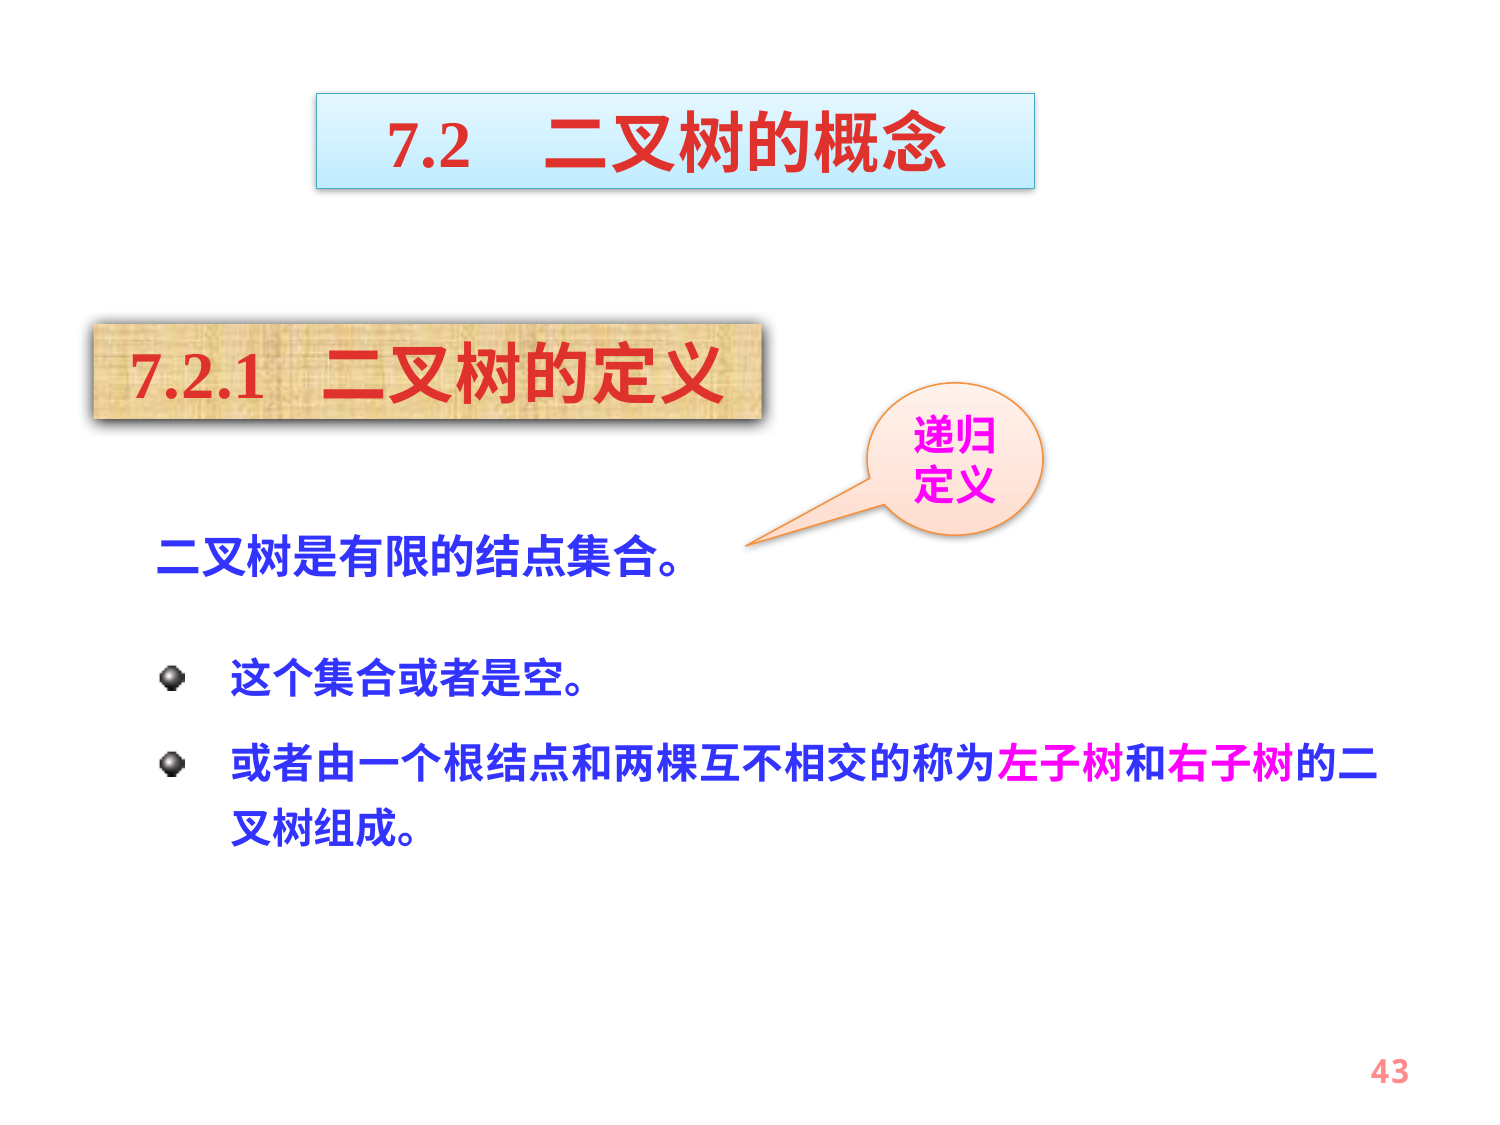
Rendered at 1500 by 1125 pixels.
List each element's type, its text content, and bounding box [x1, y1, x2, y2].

text_box 递归定义 [744, 382, 1044, 547]
picture [155, 661, 185, 691]
text_box 这个集合或者是空。 或者由一个根结点和两棵互不相交的称为左子树和右子树的二叉树组成。 [140, 629, 1395, 860]
picture [155, 747, 185, 777]
text_box 7.2 二叉树的概念 [316, 93, 1035, 189]
text_box 7.2.1 二叉树的定义 [93, 324, 762, 419]
slide_number 43 [1074, 1042, 1425, 1103]
text_box 二叉树是有限的结点集合。 [140, 503, 868, 591]
